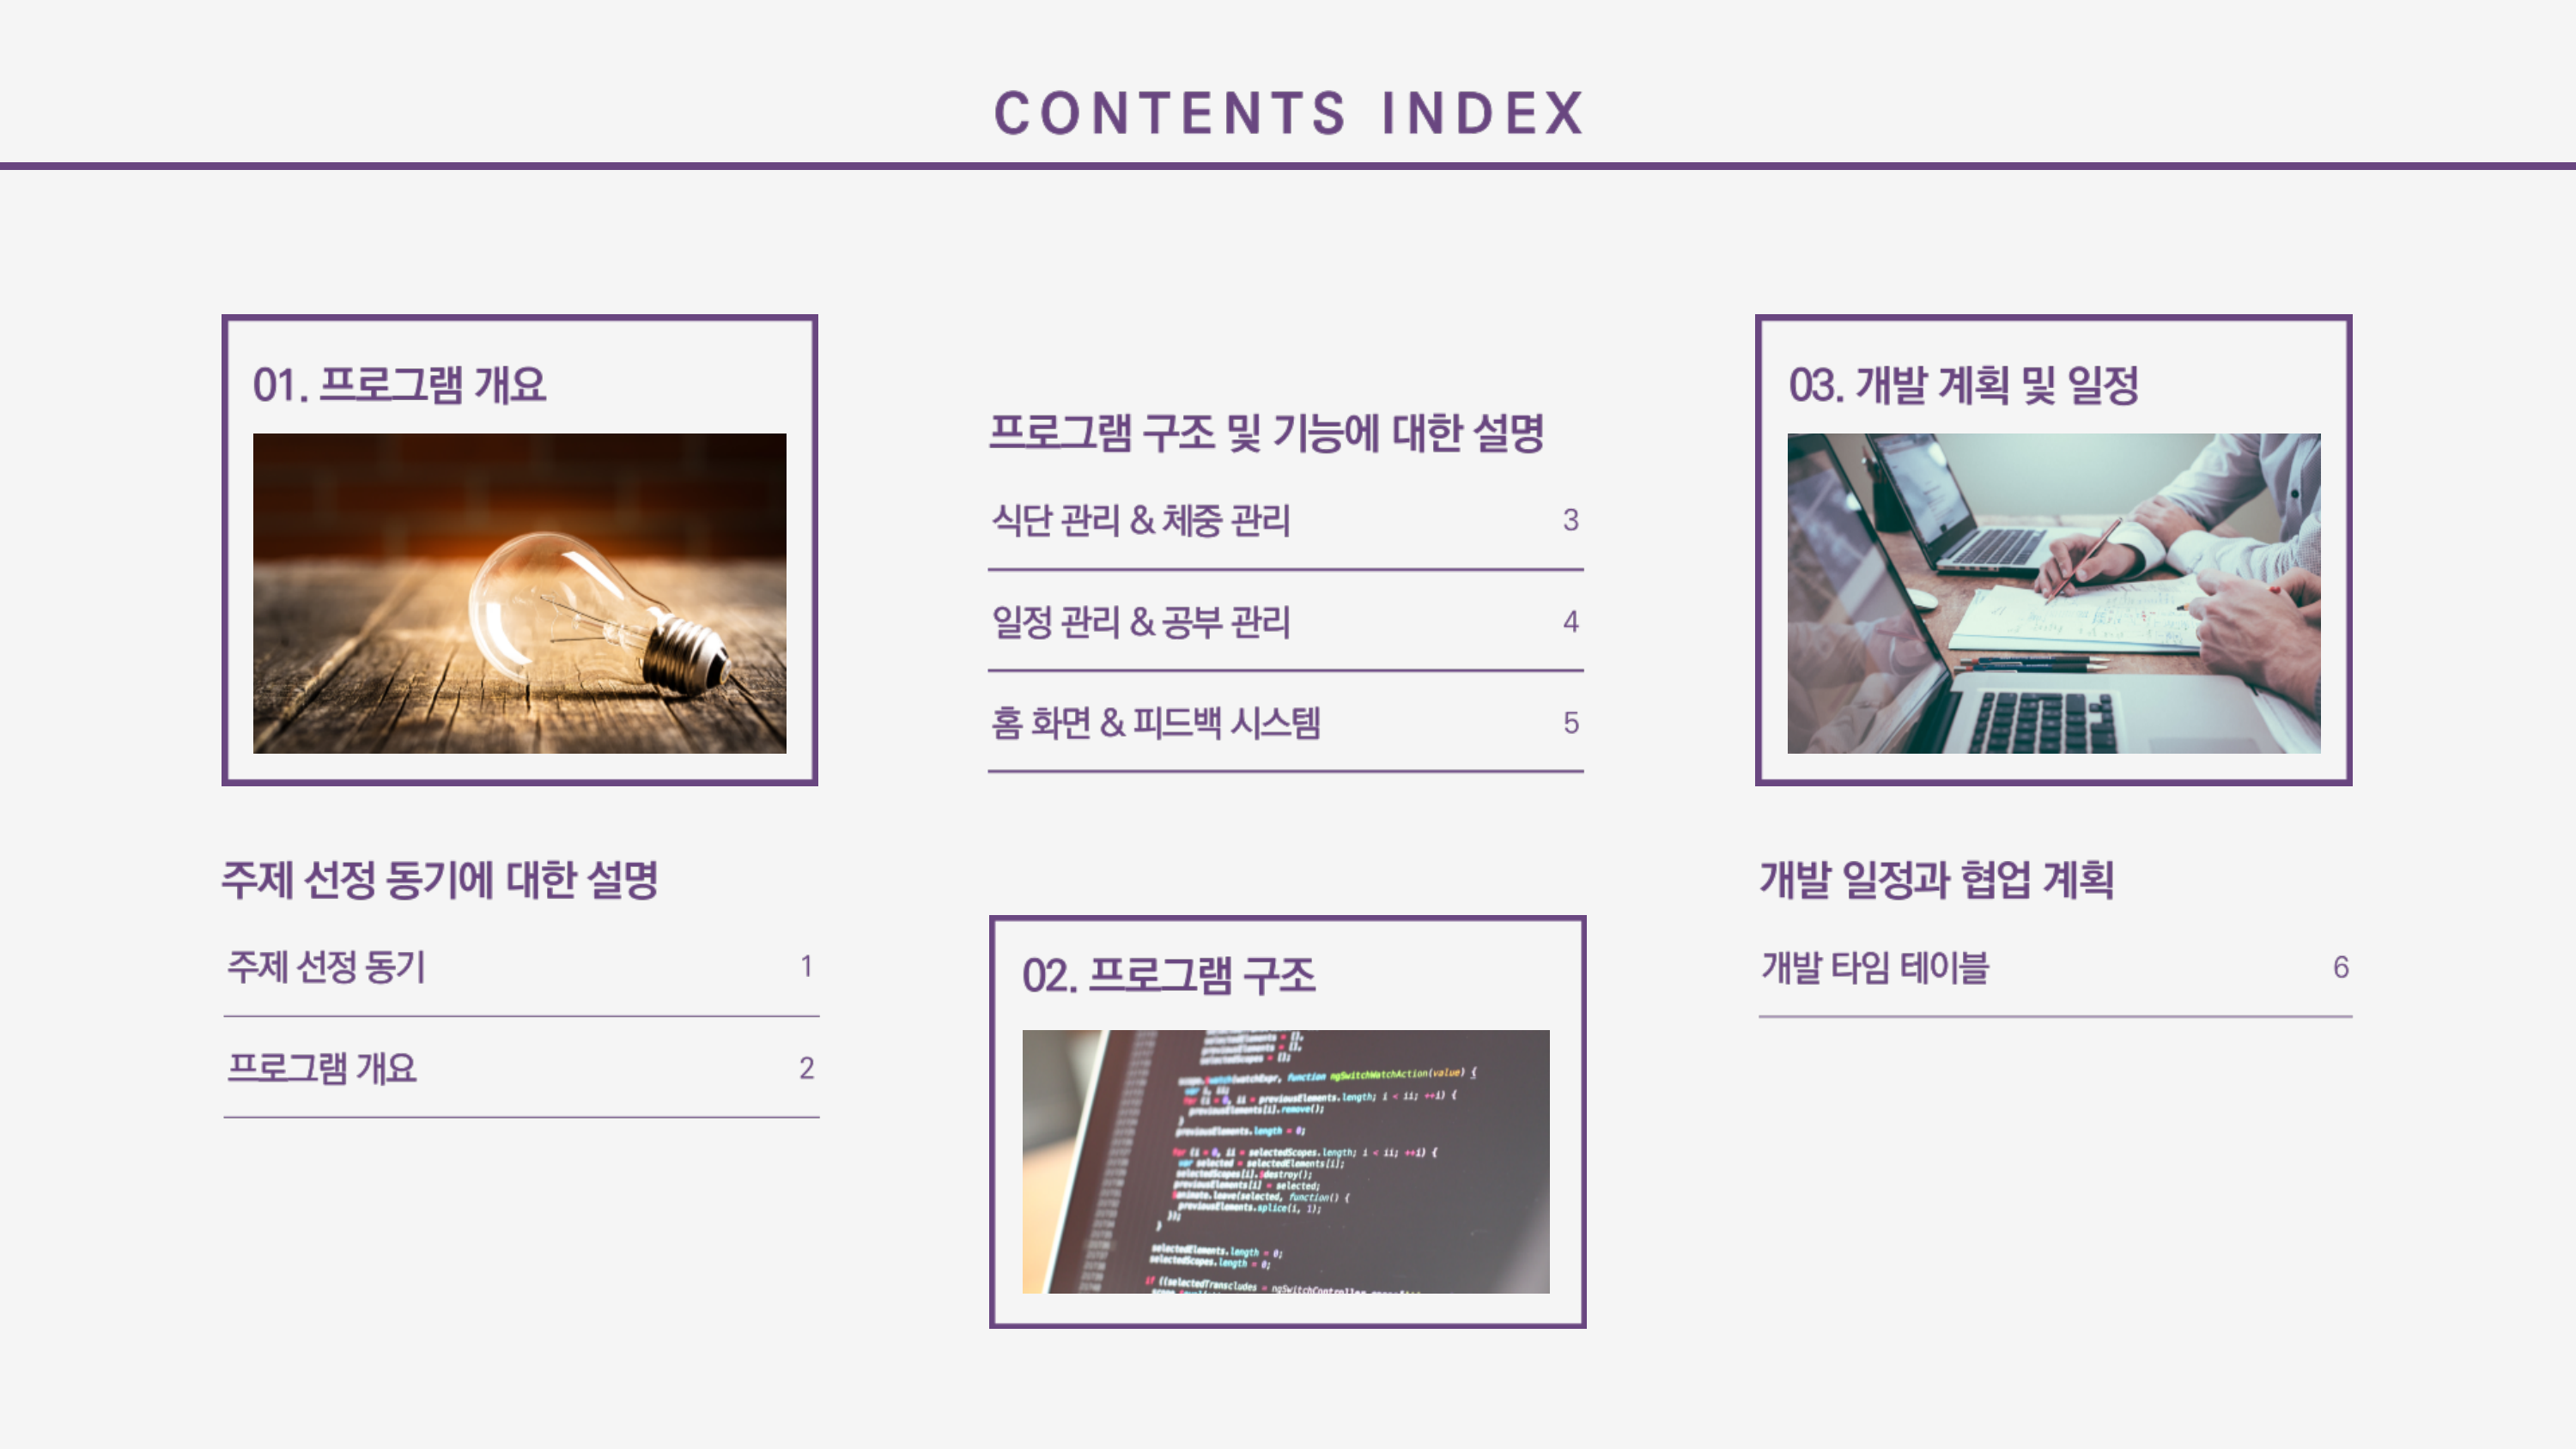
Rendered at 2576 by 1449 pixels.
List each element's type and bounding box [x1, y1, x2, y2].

picture [1016, 941, 1336, 1019]
text_box [252, 433, 688, 754]
text_box [1022, 1030, 1550, 1294]
text_box [989, 914, 1587, 1329]
text_box [0, 162, 2576, 170]
picture [1783, 349, 2160, 428]
text_box [1755, 314, 2354, 787]
text_box [1787, 433, 2321, 754]
picture [246, 349, 567, 428]
picture [882, 70, 1607, 162]
text_box [221, 314, 819, 787]
picture [0, 317, 2576, 1218]
